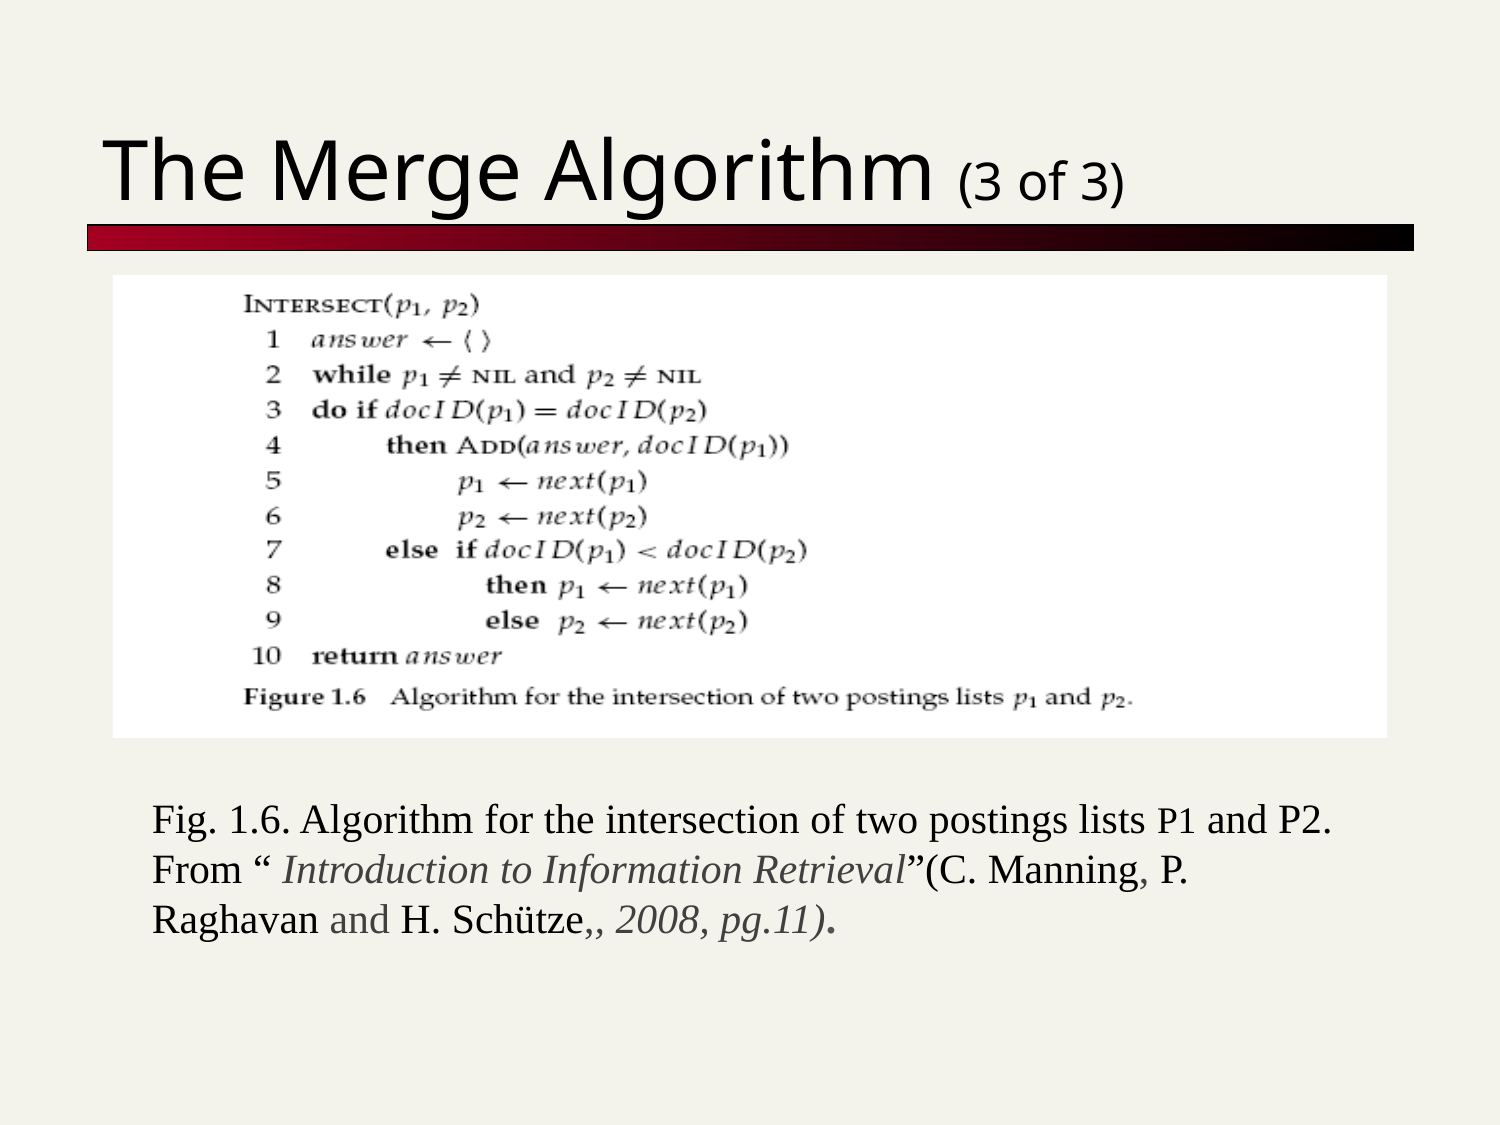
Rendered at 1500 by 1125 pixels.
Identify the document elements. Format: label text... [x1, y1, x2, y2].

title The Merge Algorithm (3 of 3) [87, 62, 1413, 225]
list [112, 274, 1388, 738]
text_box Fig. 1.6. Algorithm for the intersection of two postings lists P1 and P2. From “ Introduction to Information Retrieval”(C. Manning, P. Raghavan and H. Schütze,, 2008, pg.11). [137, 784, 1363, 950]
